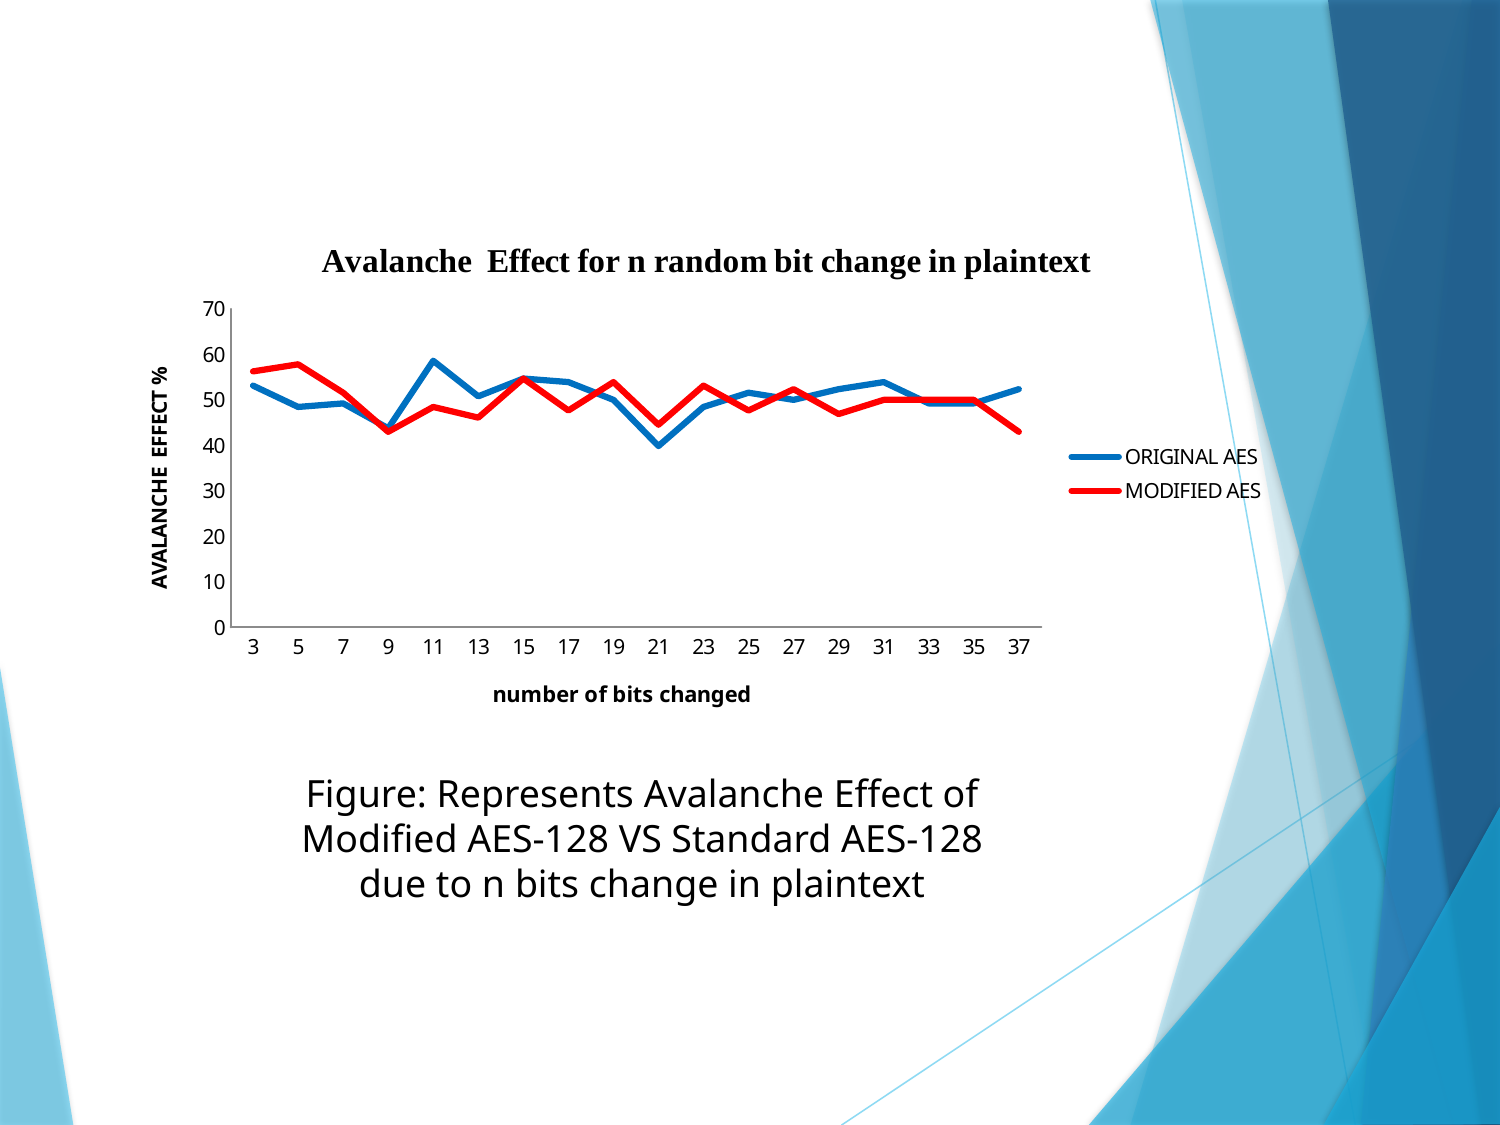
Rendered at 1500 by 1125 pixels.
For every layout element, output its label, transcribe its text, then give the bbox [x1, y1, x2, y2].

text_box Figure: Represents Avalanche Effect of Modified AES-128 VS Standard AES-128 due to n bits change in plaintext [265, 762, 1019, 913]
chart [111, 207, 1281, 741]
